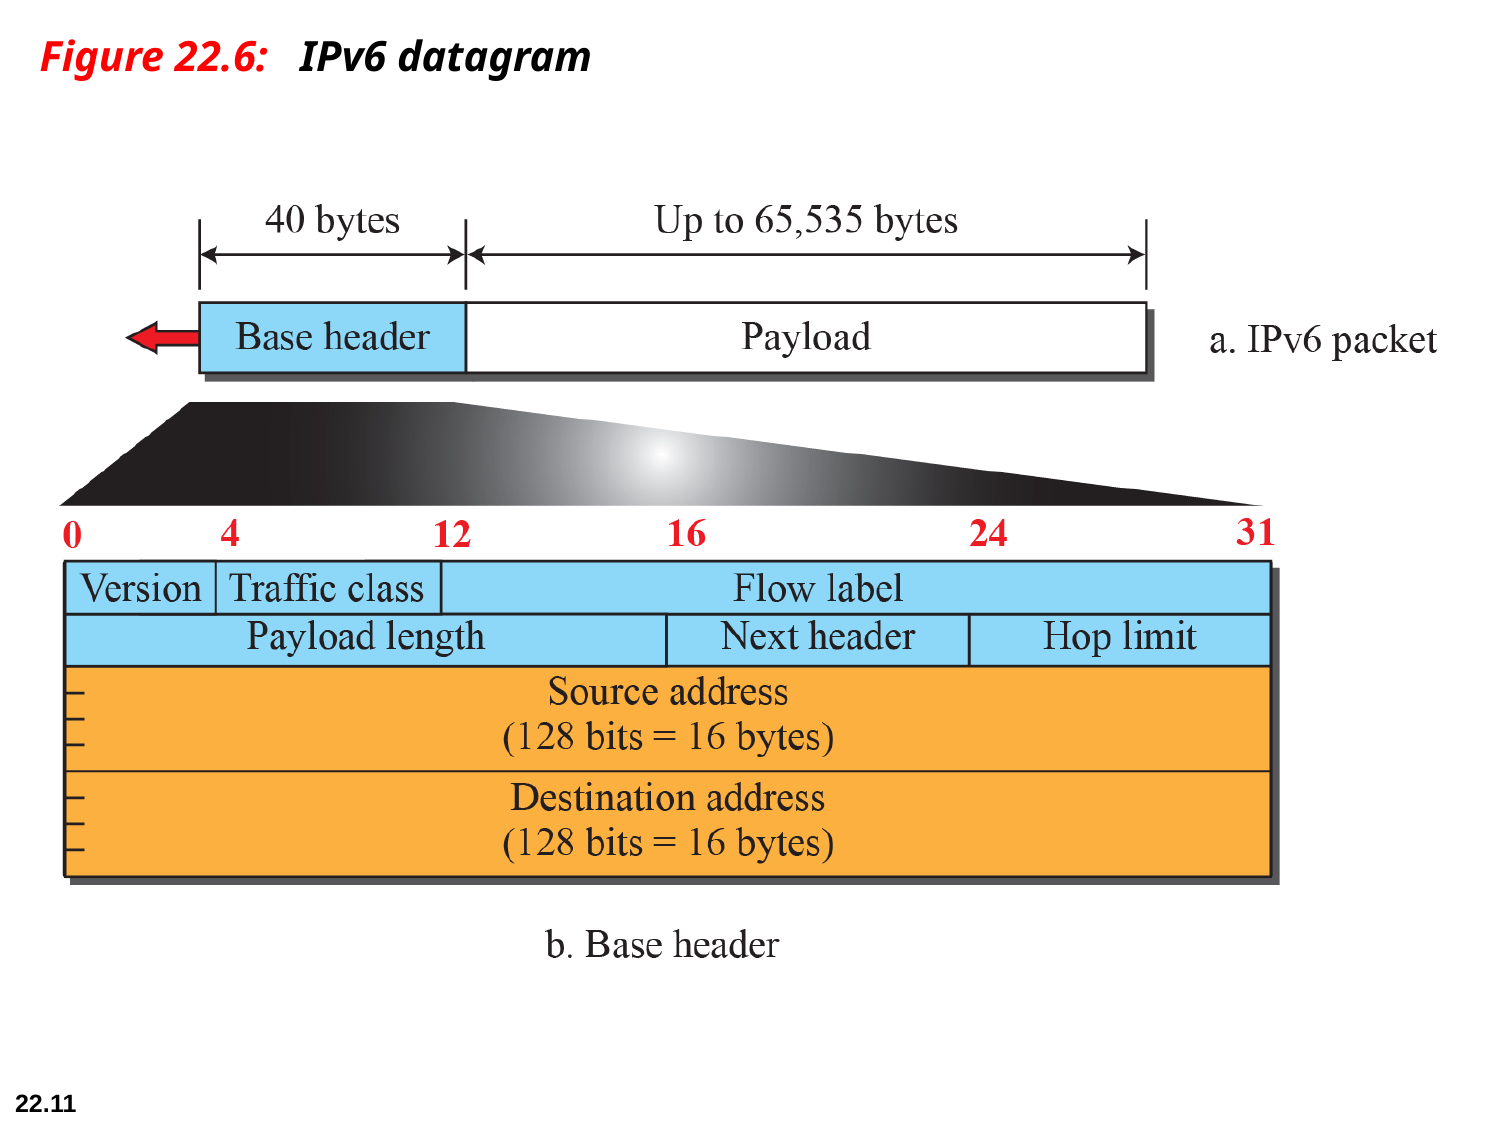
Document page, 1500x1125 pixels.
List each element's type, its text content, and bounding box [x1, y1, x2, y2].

picture [124, 198, 1437, 382]
picture [58, 401, 1263, 506]
picture [62, 512, 1280, 971]
slide_number 22.11 [0, 1049, 313, 1125]
text_box Figure 22.6: IPv6 datagram [24, 22, 1363, 87]
